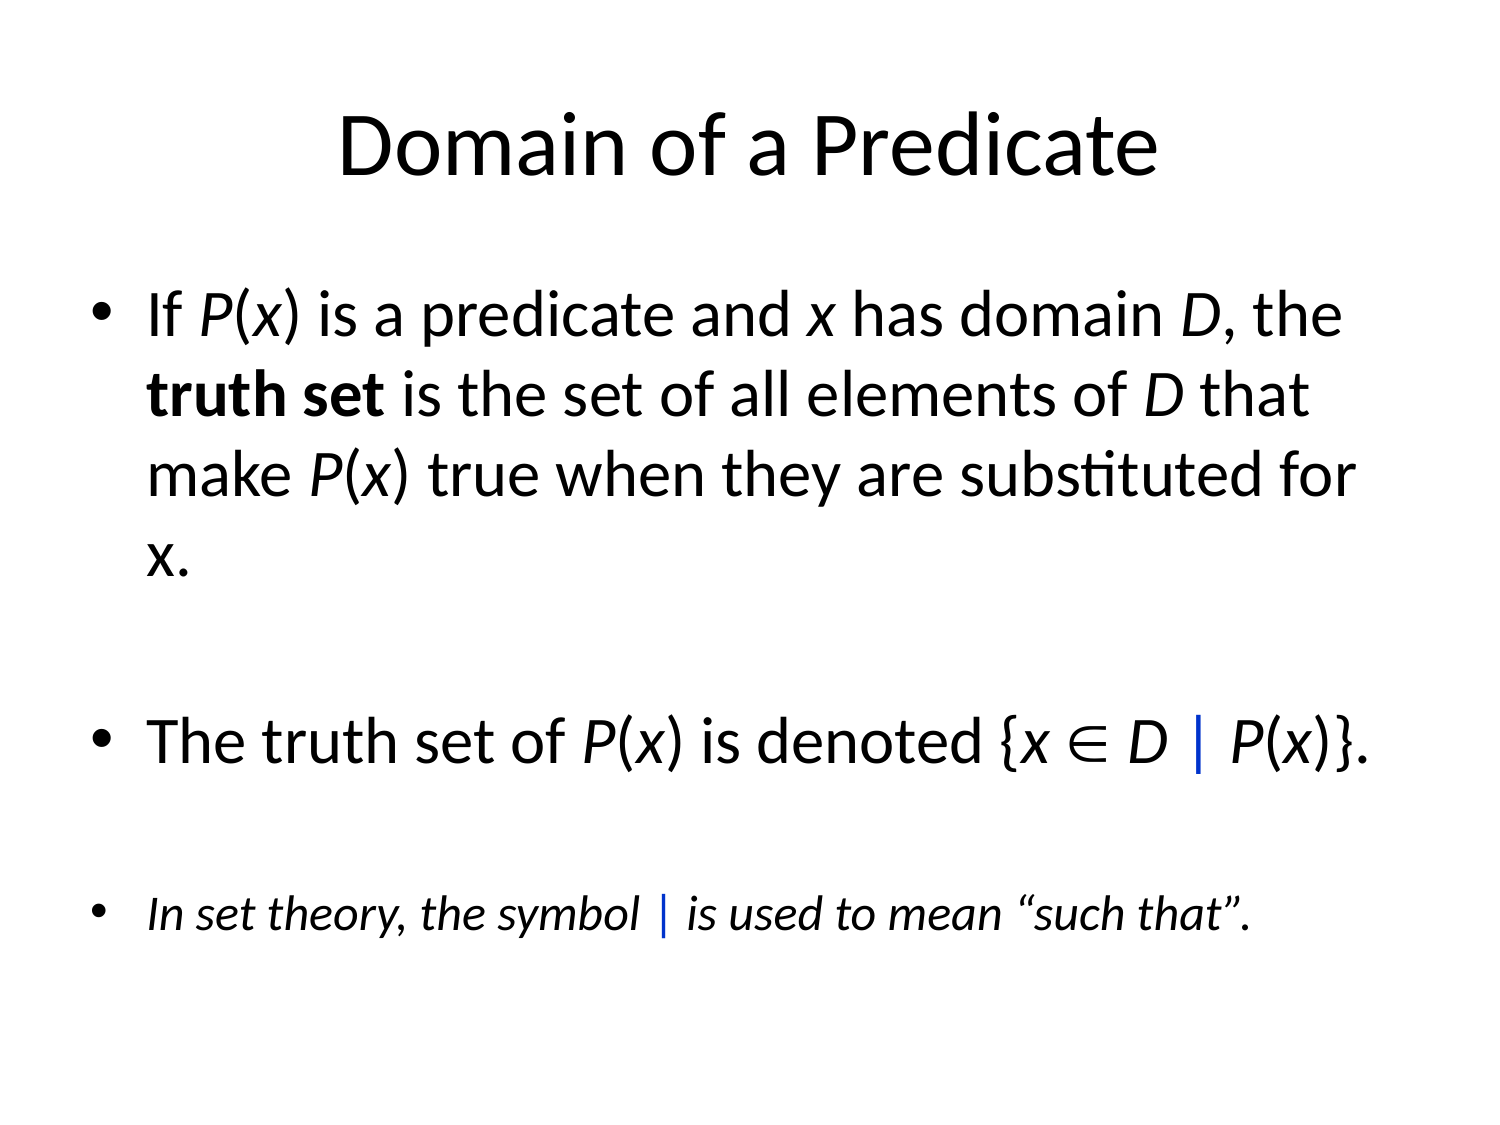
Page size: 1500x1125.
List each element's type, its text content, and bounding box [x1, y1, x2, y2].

list If P(x) is a predicate and x has domain D, the truth set is the set of all elements of D that make P(x) true when they are substituted for x. The truth set of P(x) is denoted {x  D | P(x)}. In set theory, the symbol | is used to mean “such that”. [75, 262, 1425, 1005]
title Domain of a Predicate [75, 45, 1425, 233]
